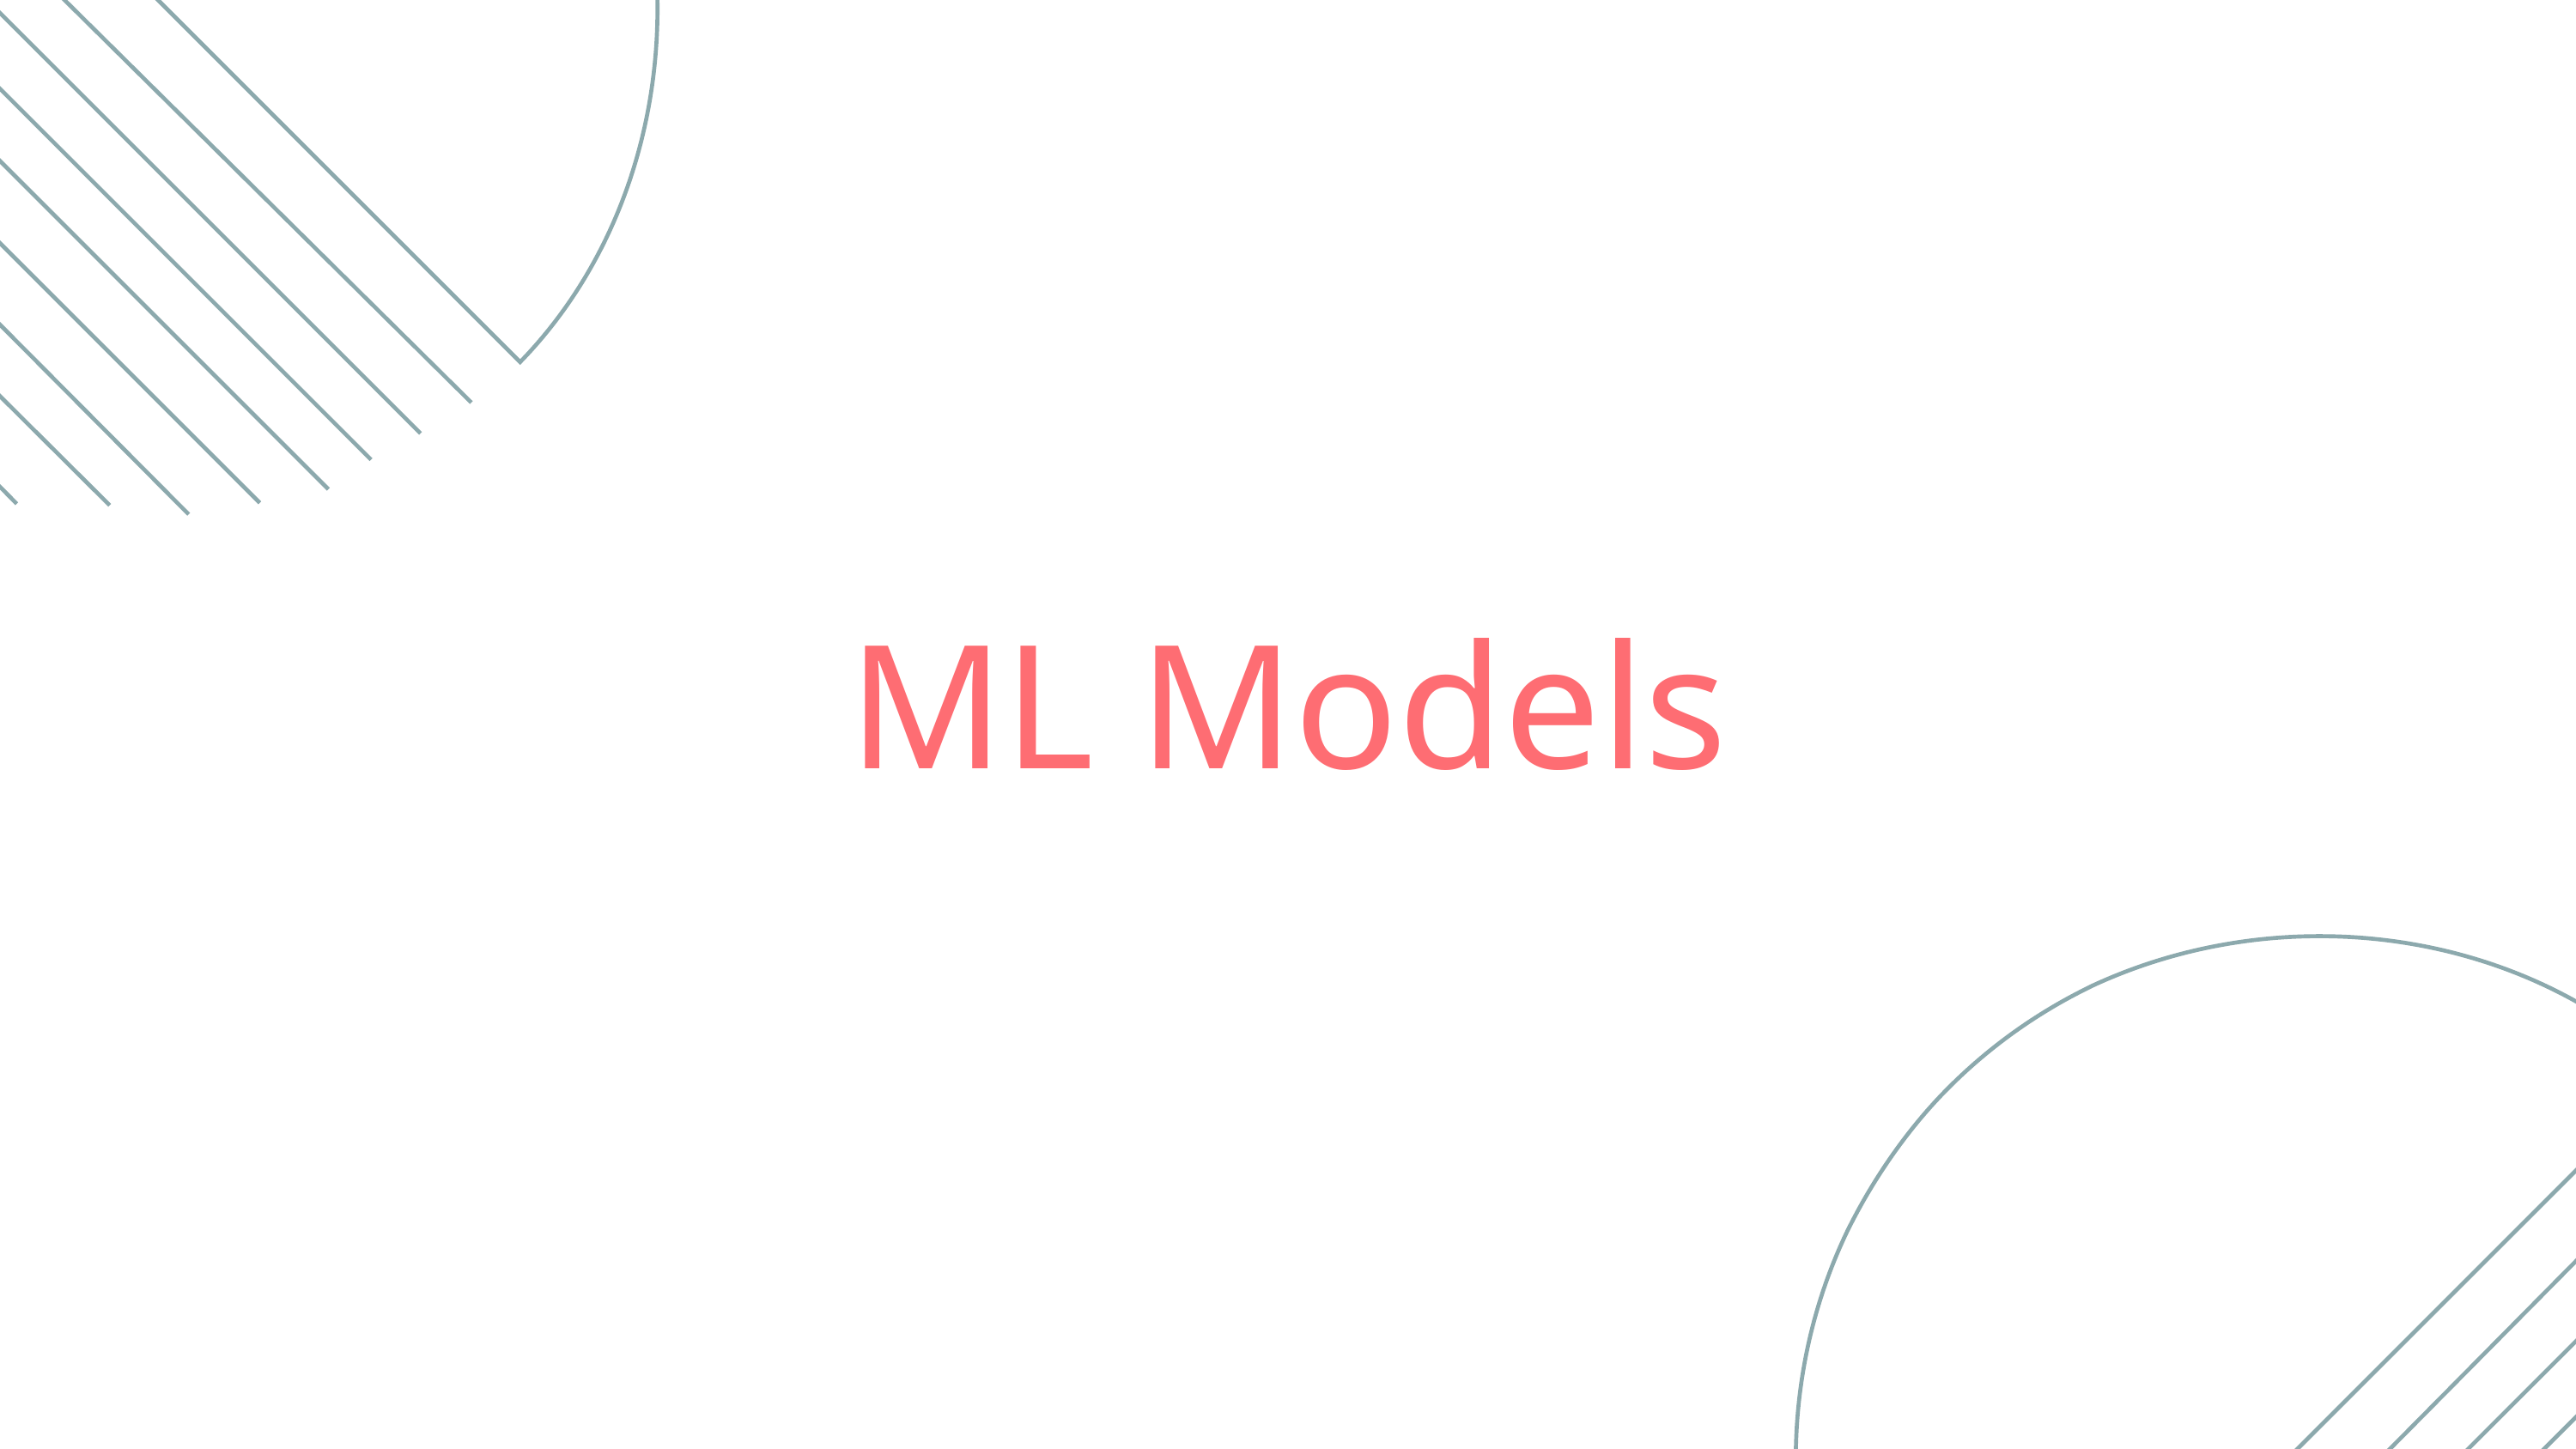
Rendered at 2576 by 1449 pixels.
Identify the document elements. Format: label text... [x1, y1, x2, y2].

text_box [0, 0, 851, 67]
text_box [1603, 1014, 2576, 1449]
text_box ML Models [440, 631, 2136, 803]
